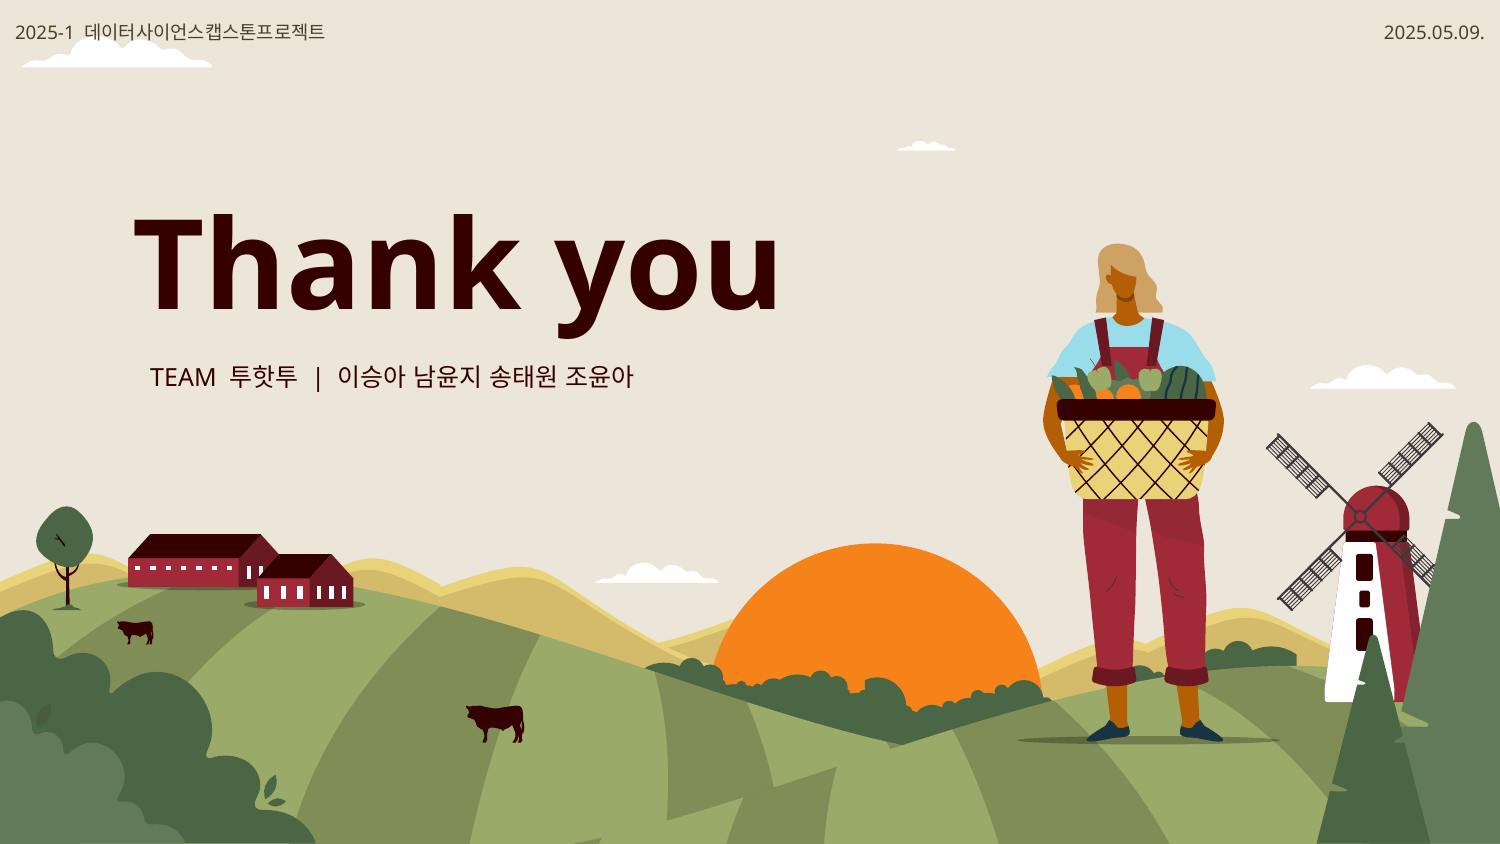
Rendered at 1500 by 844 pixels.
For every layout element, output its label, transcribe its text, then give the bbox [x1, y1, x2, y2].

subtitle 2025.05.09. [1026, 0, 1500, 65]
title Thank you [116, 186, 919, 350]
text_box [21, 35, 213, 68]
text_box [1309, 364, 1457, 389]
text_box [1017, 243, 1281, 745]
text_box 2025-1 데이터사이언스캡스톤프로젝트 [0, 0, 474, 65]
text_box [896, 140, 957, 151]
text_box TEAM 투핫투 | 이승아 남윤지 송태원 조윤아 [135, 343, 1012, 409]
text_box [0, 421, 1500, 844]
